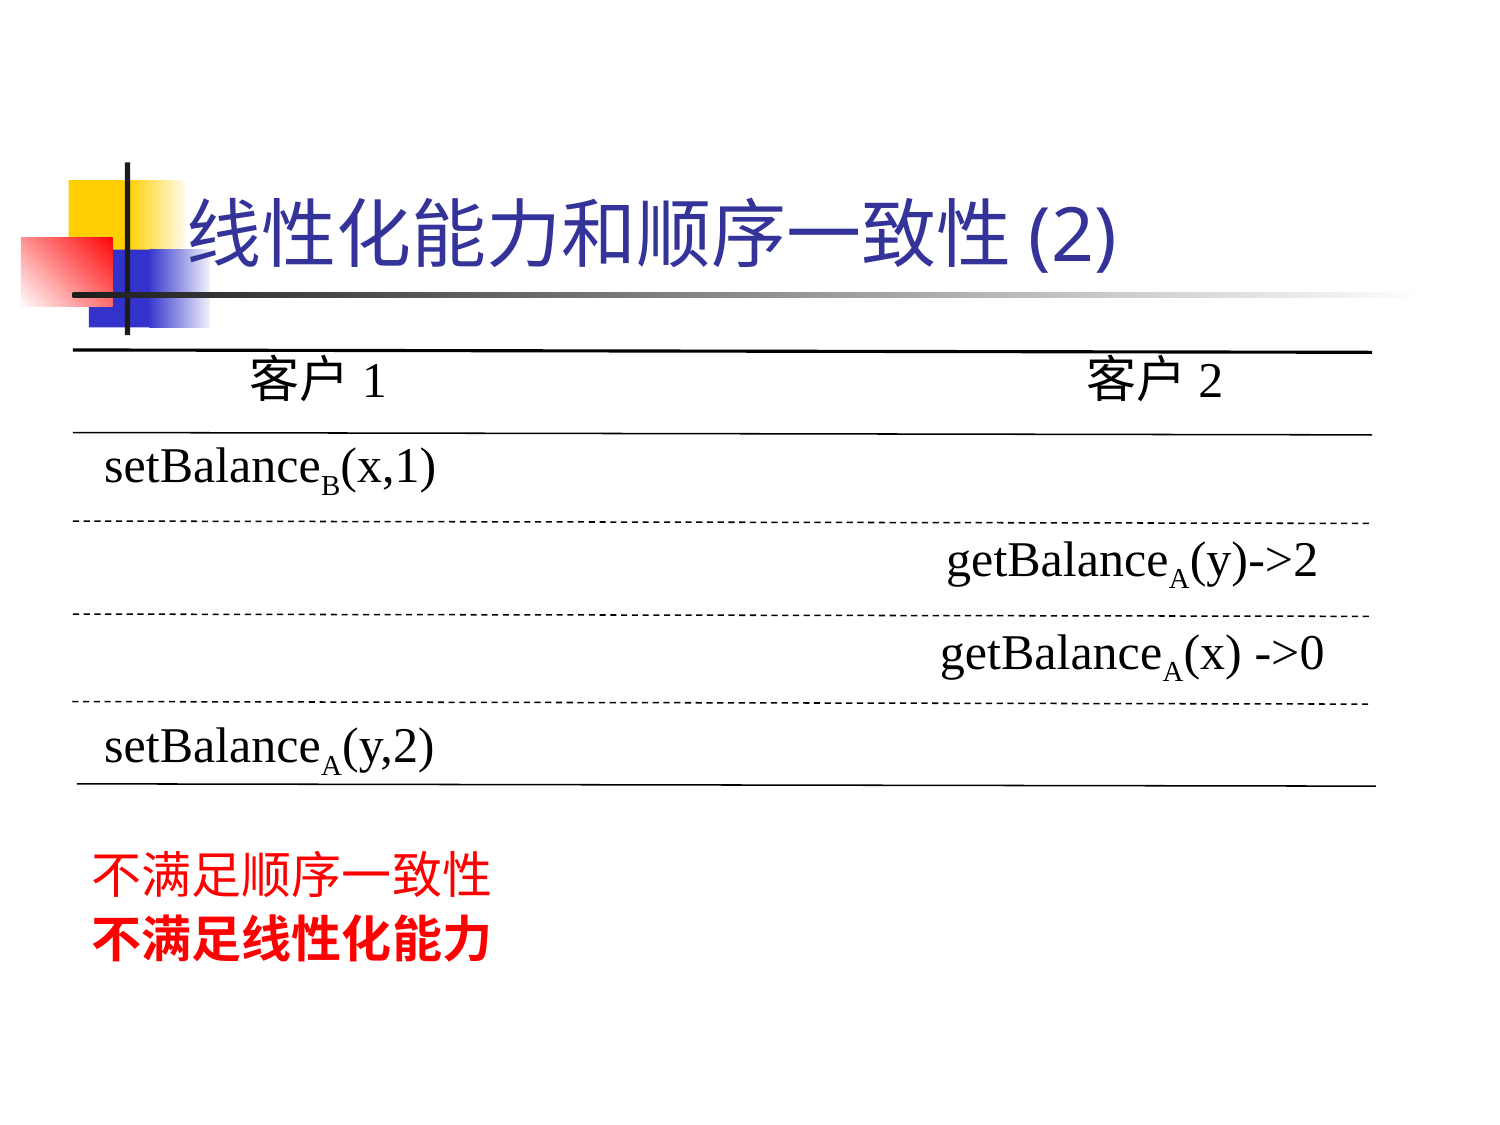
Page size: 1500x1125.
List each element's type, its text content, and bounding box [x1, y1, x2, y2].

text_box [76, 783, 1377, 787]
text_box 不满足顺序一致性 不满足线性化能力 [76, 842, 1376, 993]
text_box 客户1 客户2 setBalanceB(x,1) getBalanceA(y)->2 getBalanceA(x) ->0 setBalanceA(y,2) [76, 340, 1388, 789]
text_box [72, 613, 1373, 617]
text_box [72, 520, 1373, 524]
title 线性化能力和顺序一致性(2) [171, 137, 1282, 285]
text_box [72, 701, 1373, 705]
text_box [72, 349, 1373, 353]
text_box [72, 432, 1373, 436]
